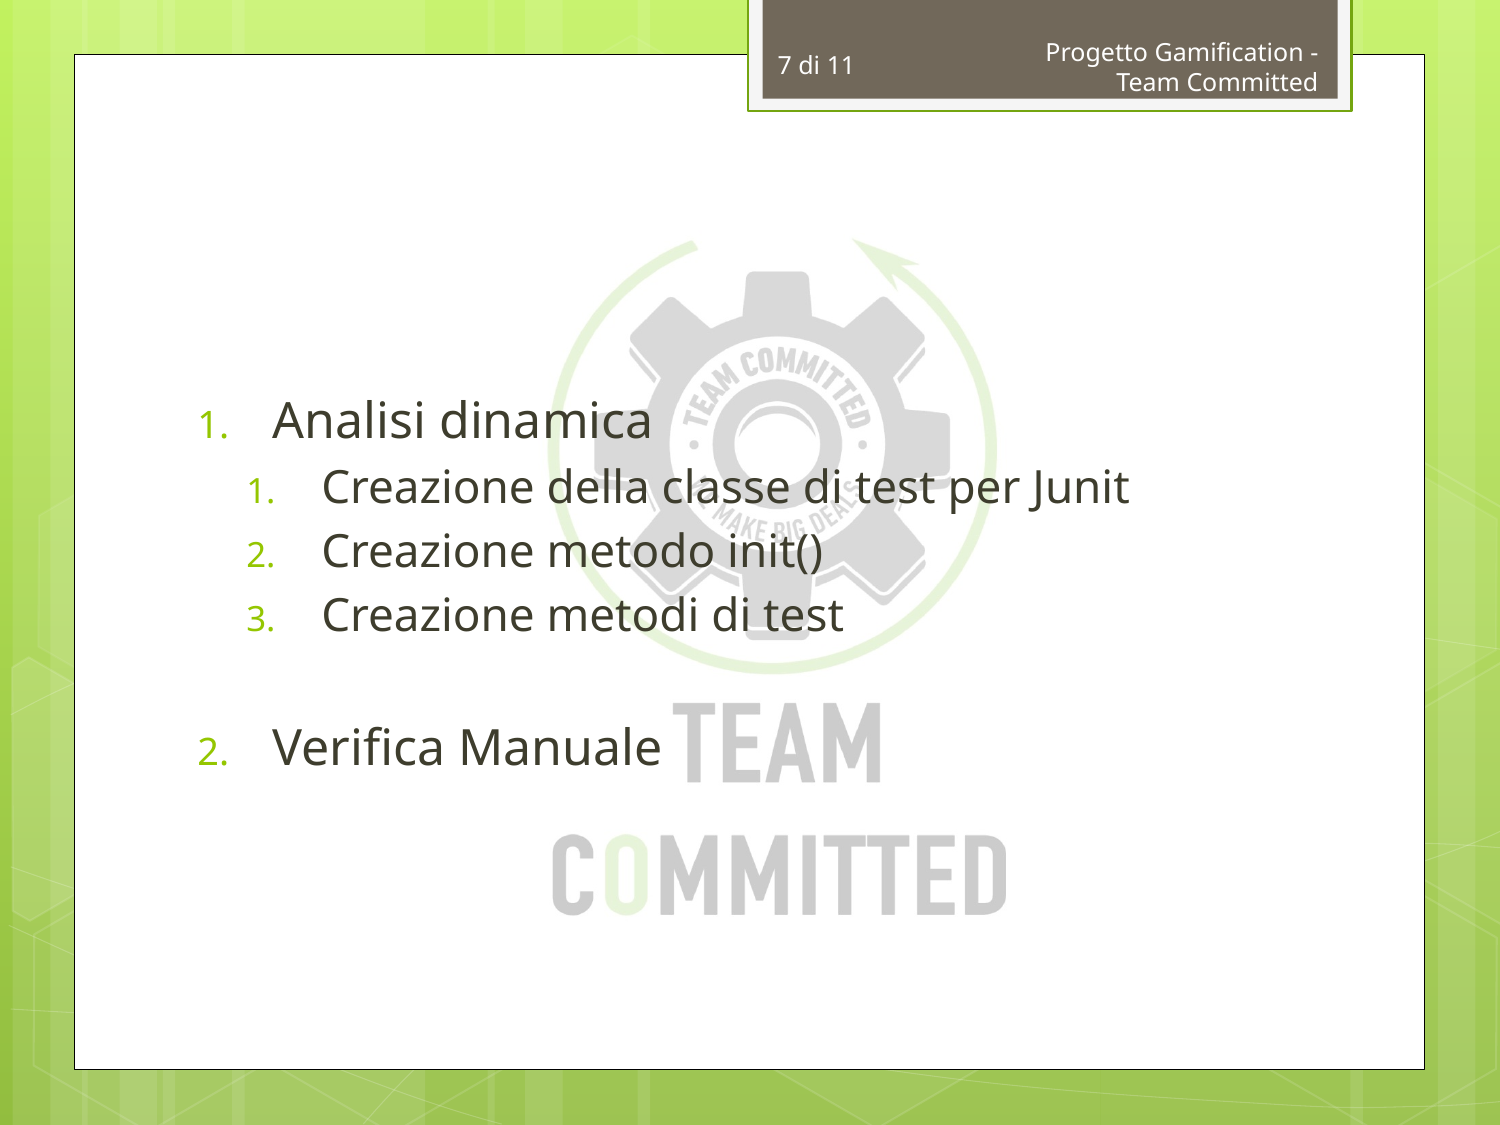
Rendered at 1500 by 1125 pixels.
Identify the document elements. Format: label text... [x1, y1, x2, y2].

slide_number 7 di 11 [762, 36, 982, 97]
picture [450, 207, 1070, 960]
list Analisi dinamica Creazione della classe di test per Junit Creazione metodo init() Creazione metodi di test Verifica Manuale [171, 381, 446, 957]
list Analisi dinamica Creazione della classe di test per Junit Creazione metodo init() Creazione metodi di test Verifica Manuale [1074, 381, 1283, 957]
slide_number Progetto Gamification - Team Committed [983, 36, 1334, 97]
